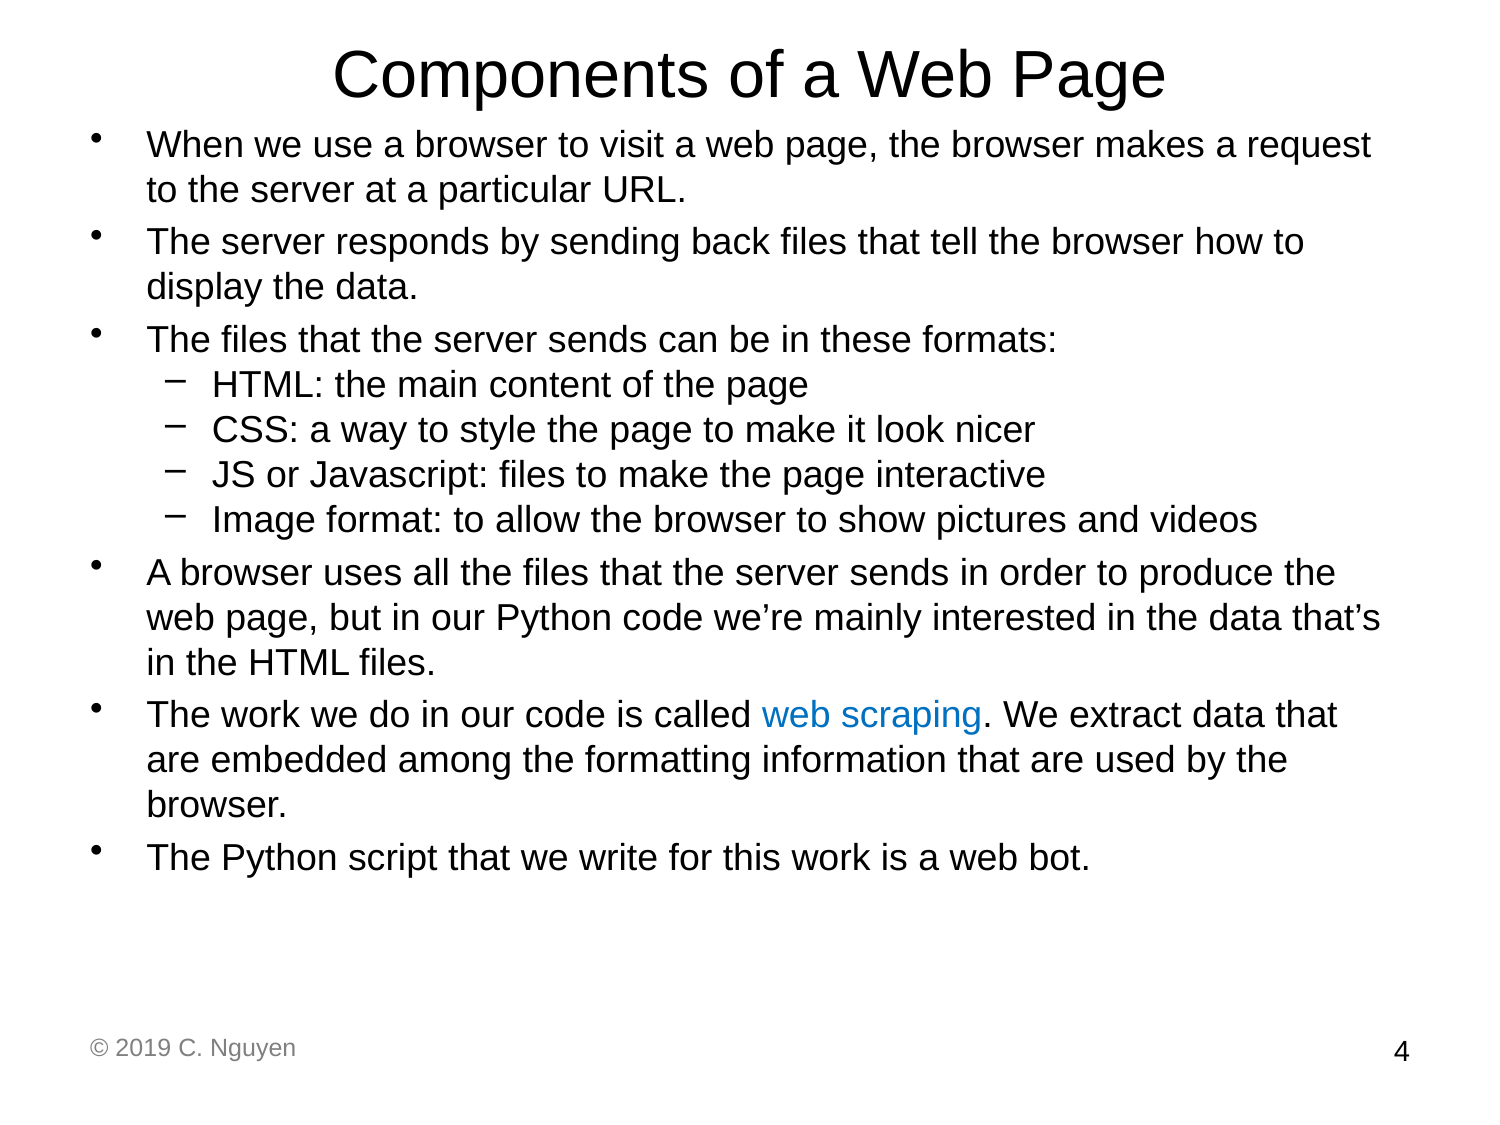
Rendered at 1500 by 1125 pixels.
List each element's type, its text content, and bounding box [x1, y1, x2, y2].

list When we use a browser to visit a web page, the browser makes a request to the server at a particular URL. The server responds by sending back files that tell the browser how to display the data. The files that the server sends can be in these formats: HTML: the main content of the page CSS: a way to style the page to make it look nicer JS or Javascript: files to make the page interactive Image format: to allow the browser to show pictures and videos A browser uses all the files that the server sends in order to produce the web page, but in our Python code we’re mainly interested in the data that’s in the HTML files. The work we do in our code is called web scraping. We extract data that are embedded among the formatting information that are used by the browser. The Python script that we write for this work is a web bot. [74, 112, 1401, 1051]
slide_number 4 [1074, 1024, 1426, 1103]
title Components of a Web Page [74, 12, 1426, 131]
slide_number © 2019 C. Nguyen [74, 1024, 426, 1103]
